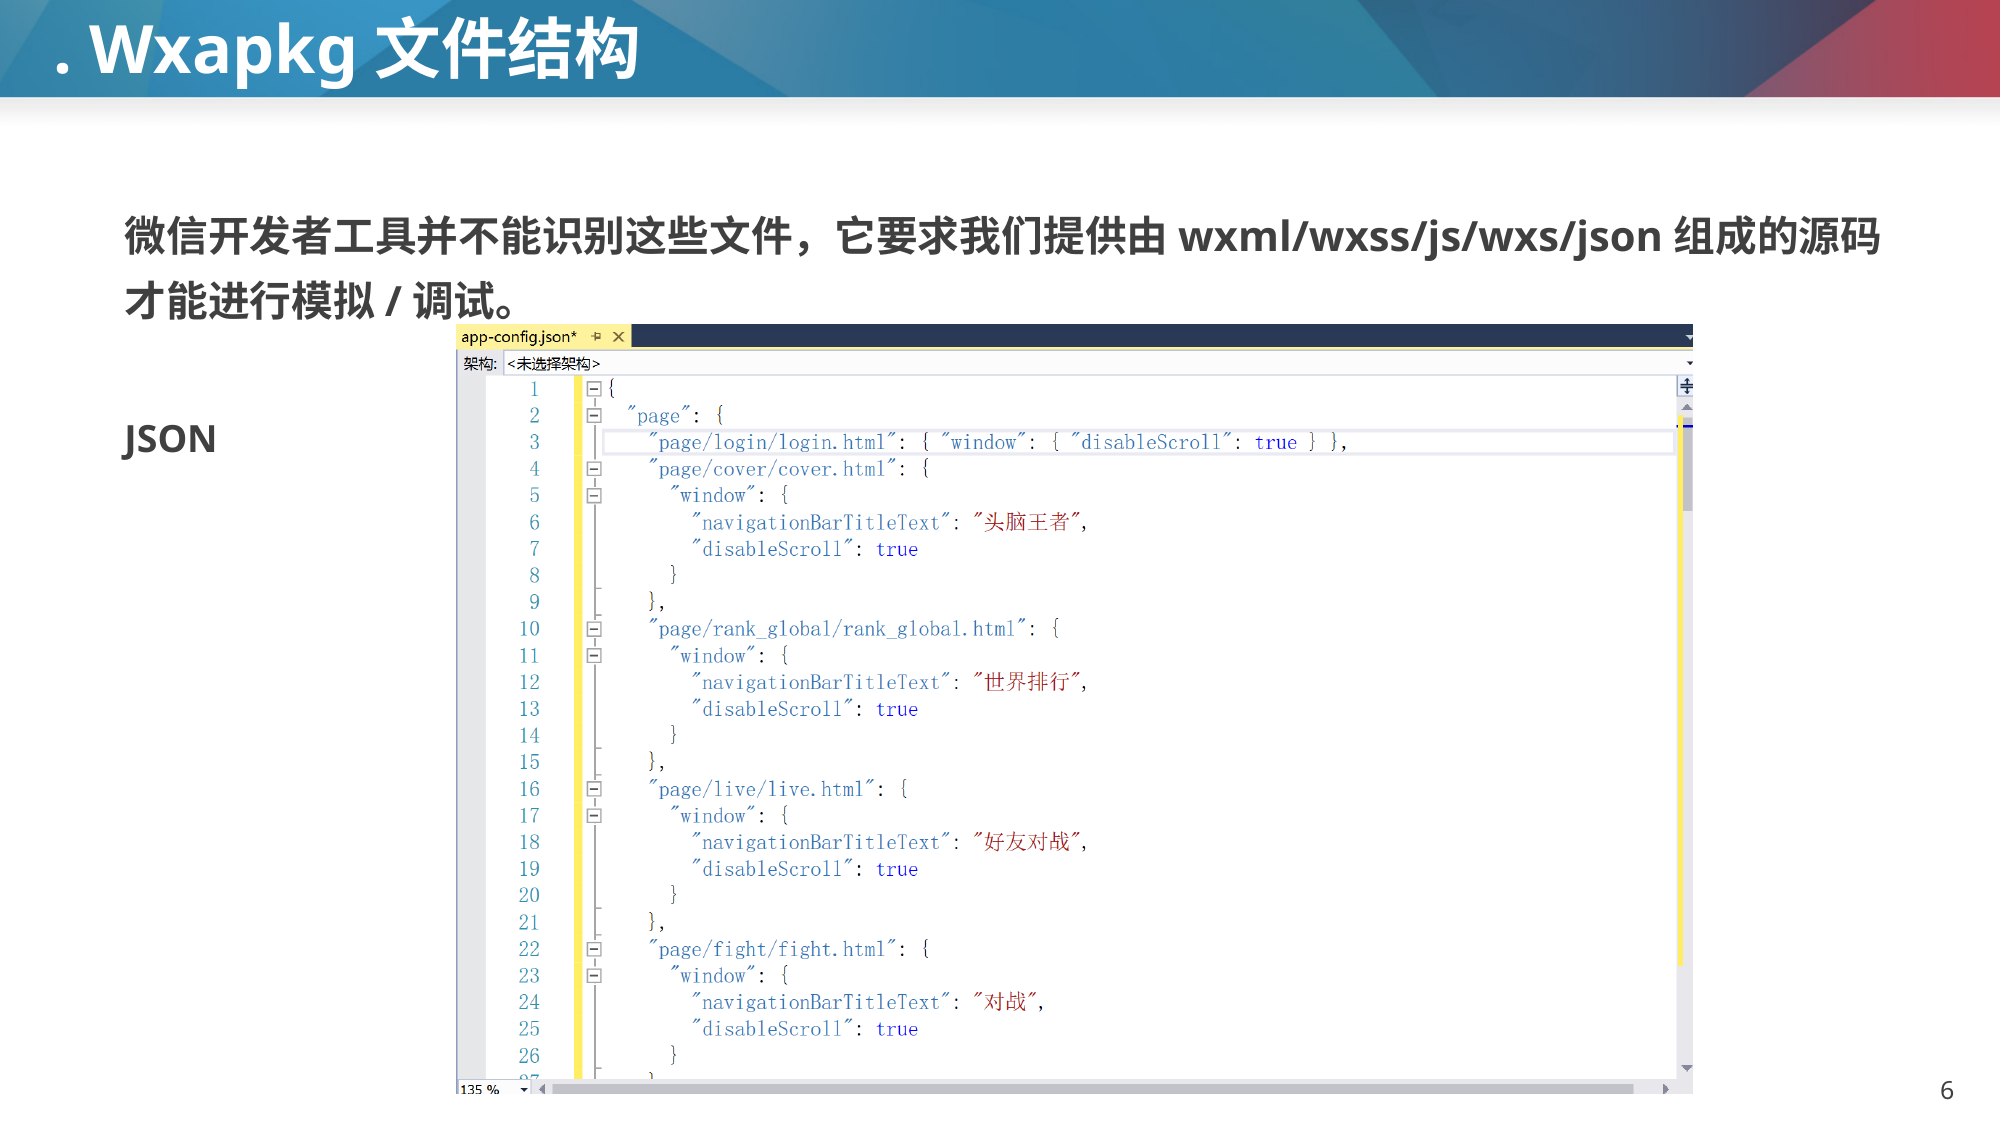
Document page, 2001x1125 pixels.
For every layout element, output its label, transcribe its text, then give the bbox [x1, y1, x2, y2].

text_box JSON [109, 394, 450, 539]
picture [455, 324, 1694, 1094]
picture [0, 0, 2000, 141]
title . Wxapkg文件结构 [38, 3, 1755, 91]
text_box 微信开发者工具并不能识别这些文件，它要求我们提供由wxml/wxss/js/wxs/json组成的源码才能进行模拟/调试。 [109, 187, 1937, 565]
